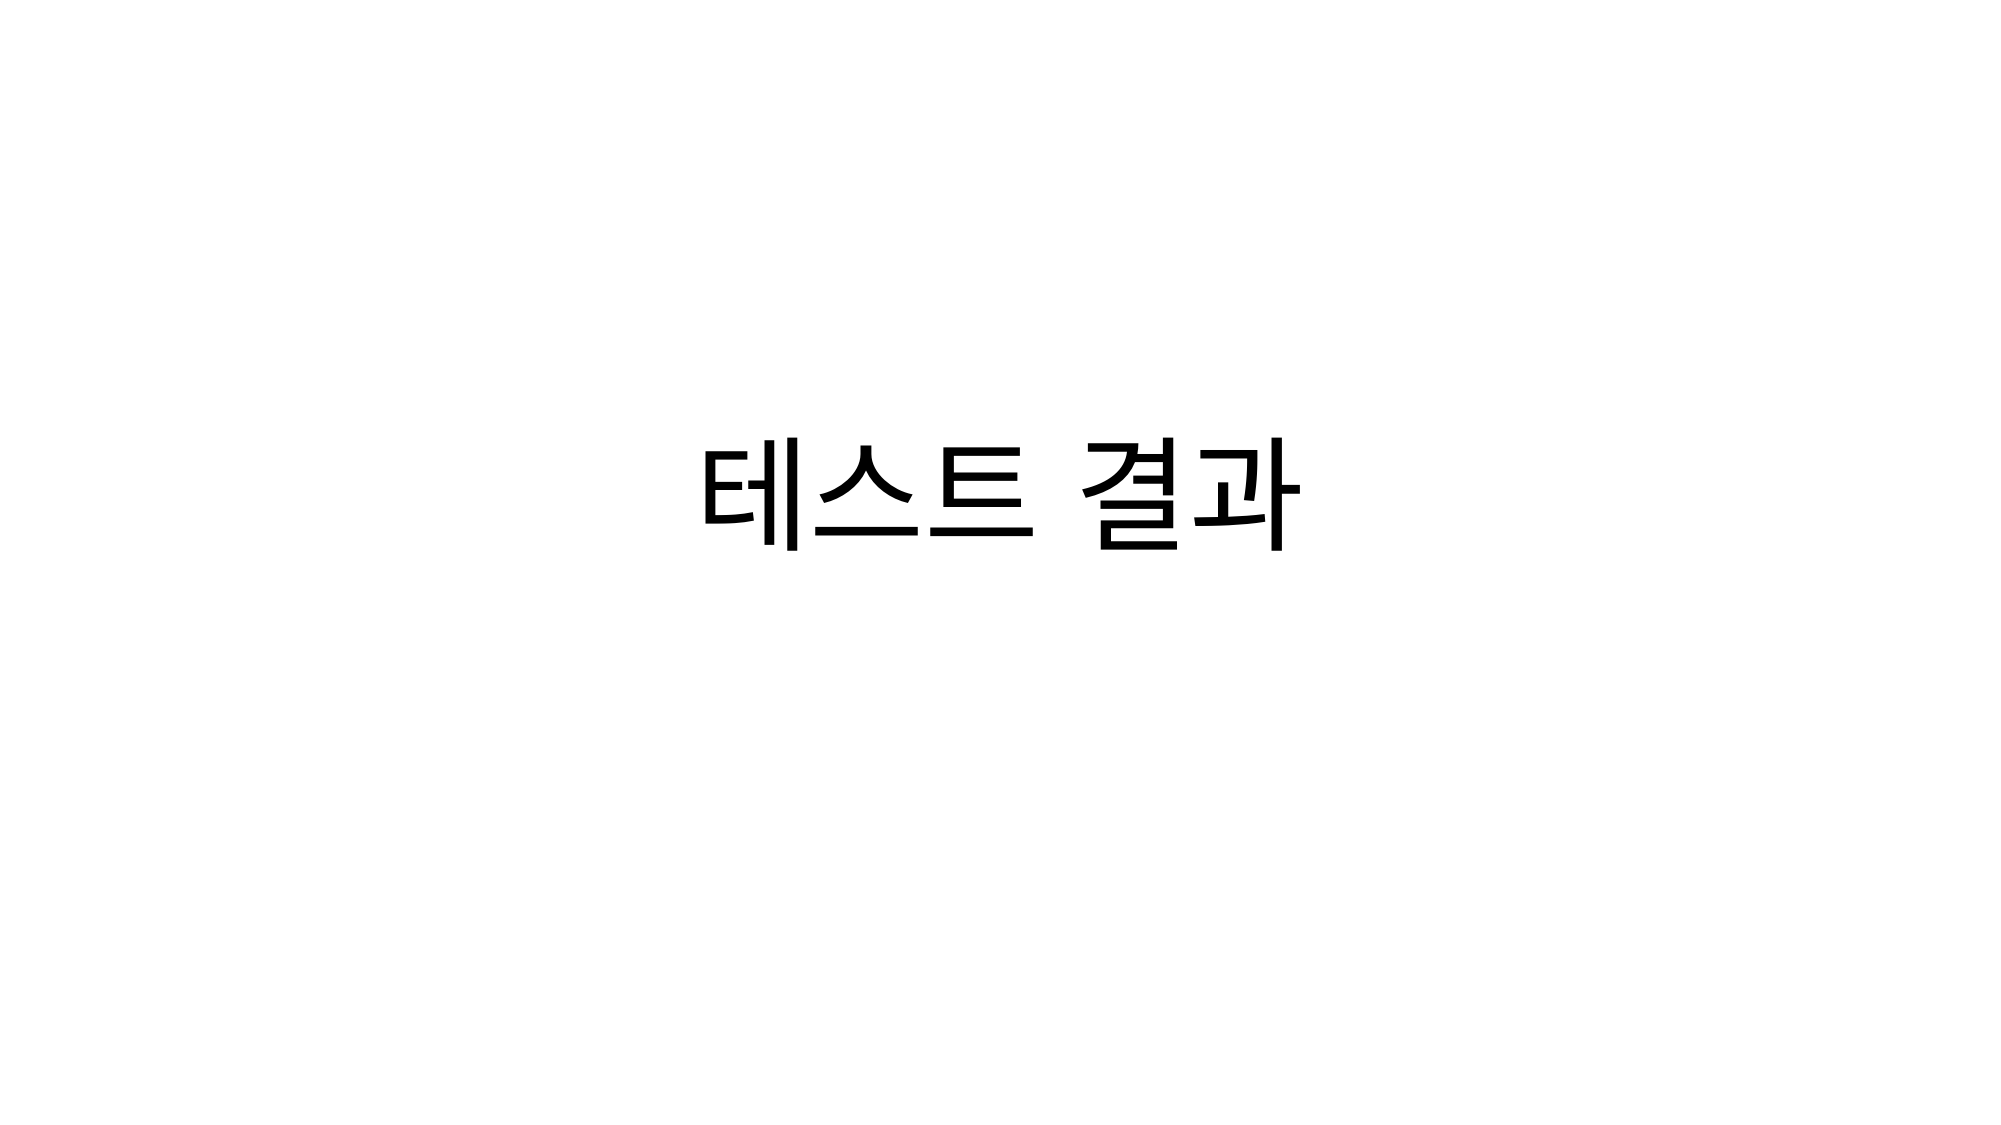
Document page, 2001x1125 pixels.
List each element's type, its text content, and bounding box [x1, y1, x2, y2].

title 테스트 결과 [249, 184, 1750, 576]
